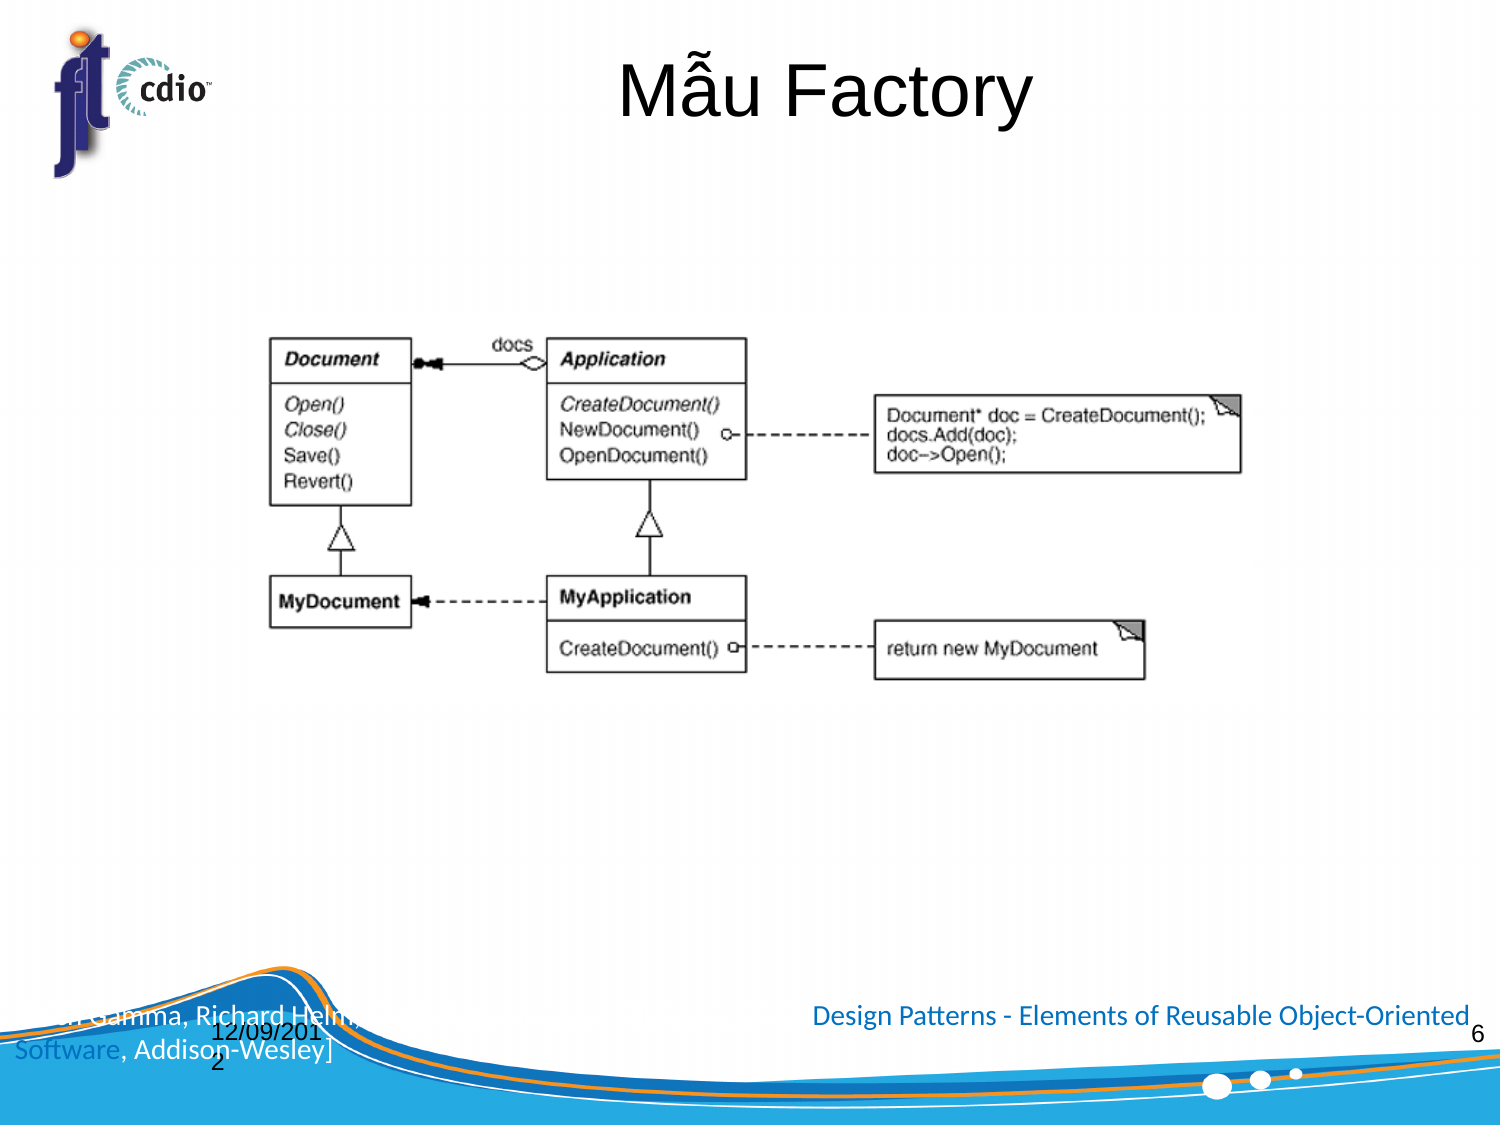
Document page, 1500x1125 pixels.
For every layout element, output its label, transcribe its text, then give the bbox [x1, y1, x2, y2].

picture [0, 1074, 1500, 1125]
title Mẫu Factory [226, 6, 1425, 166]
text_box [Erich Gamma, Richard Helm, Ralph Johnson, John Vlissides (1995). Design Patterns - Elements of Reusable Object-Oriented Software, Addison-Wesley] [0, 988, 1500, 1074]
picture [0, 0, 1500, 988]
